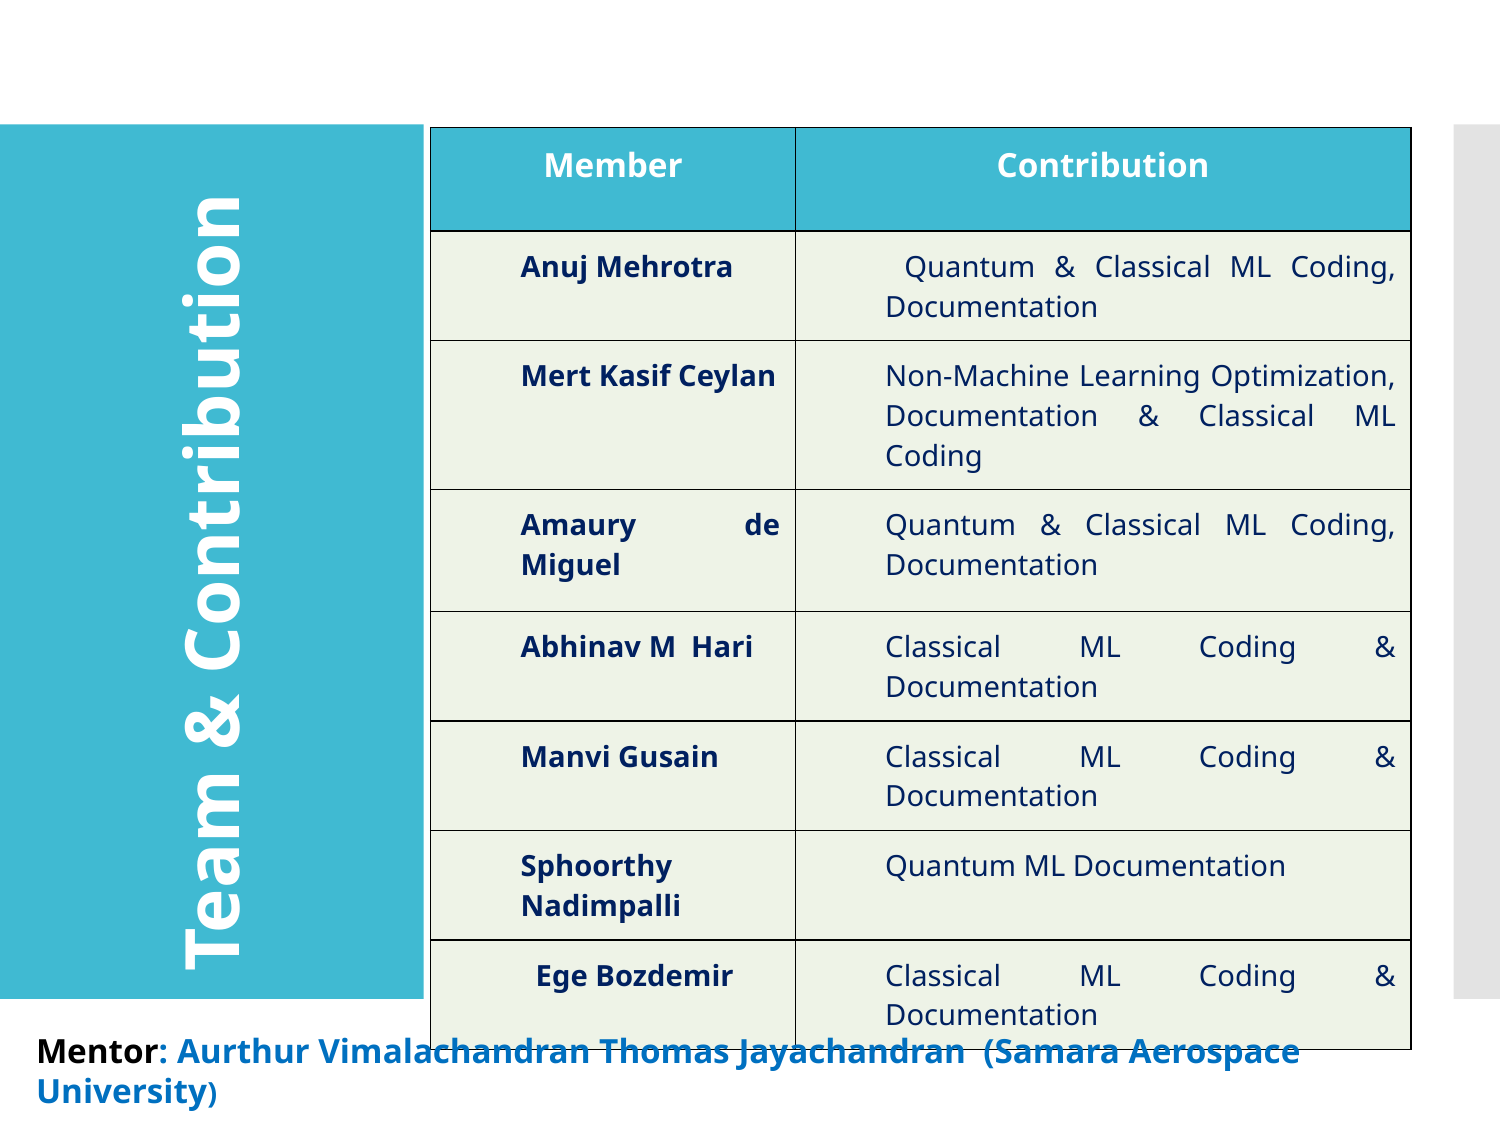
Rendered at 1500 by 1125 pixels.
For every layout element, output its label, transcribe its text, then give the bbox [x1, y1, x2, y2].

table_cell Ege Bozdemir [431, 941, 795, 1022]
table_cell Non-Machine Learning Optimization, Documentation & Classical ML Coding [796, 341, 1410, 489]
table_cell Anuj Mehrotra [431, 232, 795, 340]
table_header Contribution [796, 128, 1410, 230]
table_cell Sphoorthy Nadimpalli [431, 831, 795, 939]
table_cell Abhinav M Hari [431, 612, 795, 720]
table_cell Amaury de Miguel [431, 490, 795, 611]
table_cell Classical ML Coding & Documentation [796, 612, 1410, 720]
text_box Mentor: Aurthur Vimalachandran Thomas Jayachandran (Samara Aerospace University) [20, 1022, 1500, 1118]
table_cell Classical ML Coding & Documentation [796, 722, 1410, 830]
table_cell Mert Kasif Ceylan [431, 341, 795, 489]
table_cell Quantum & Classical ML Coding, Documentation [796, 490, 1410, 611]
table_cell Classical ML Coding & Documentation [796, 941, 1410, 1022]
table_header Member [431, 128, 795, 230]
title Team & Contribution [45, 175, 386, 990]
table_cell Quantum ML Documentation [796, 831, 1410, 939]
table_cell Manvi Gusain [431, 722, 795, 830]
table_cell Quantum & Classical ML Coding, Documentation [796, 232, 1410, 340]
